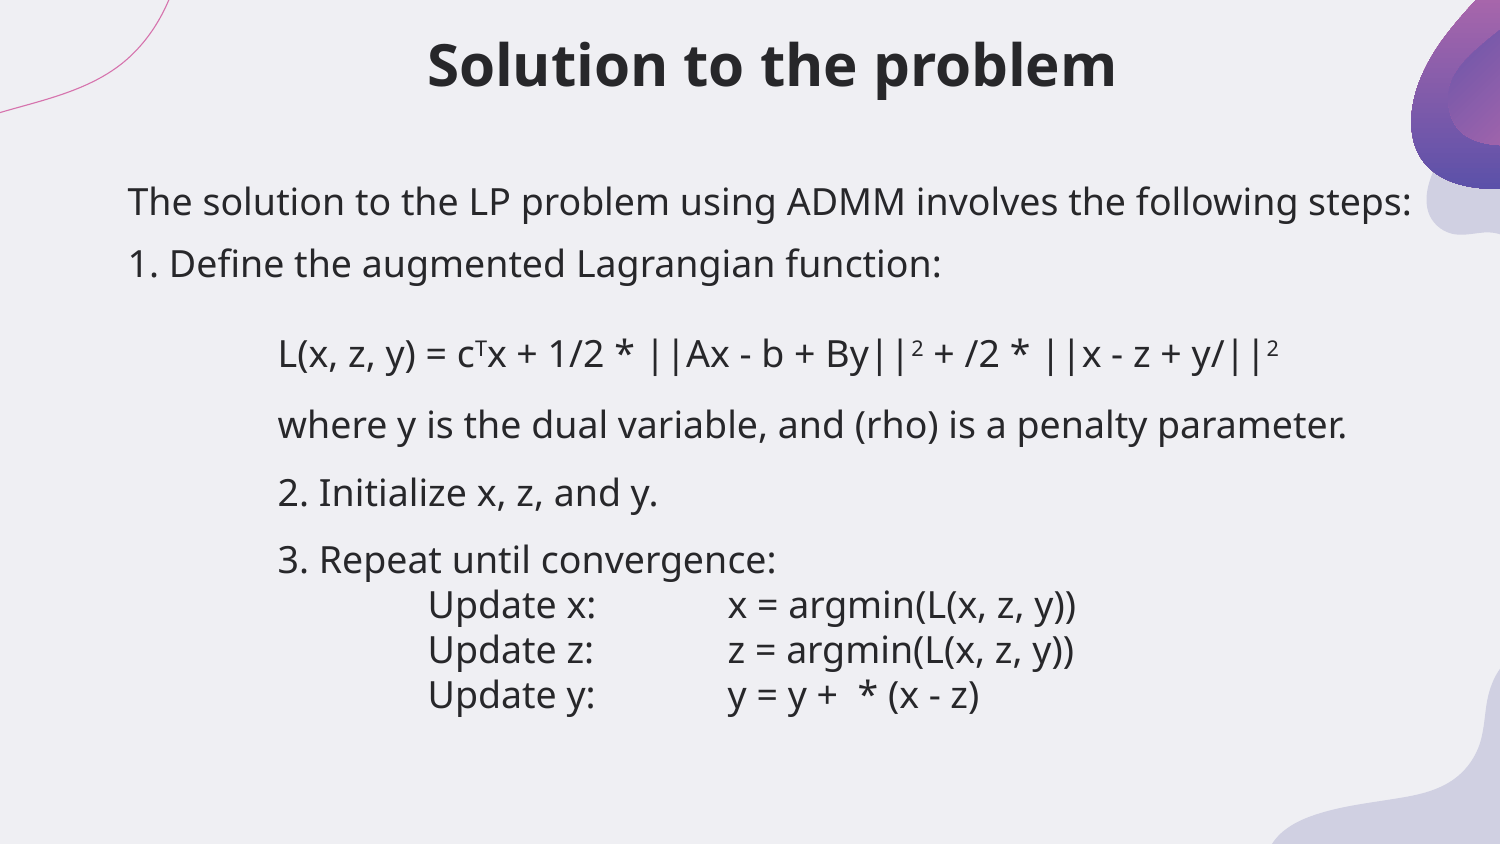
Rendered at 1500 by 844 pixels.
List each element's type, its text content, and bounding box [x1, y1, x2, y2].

title Solution to the problem [112, 0, 1433, 126]
